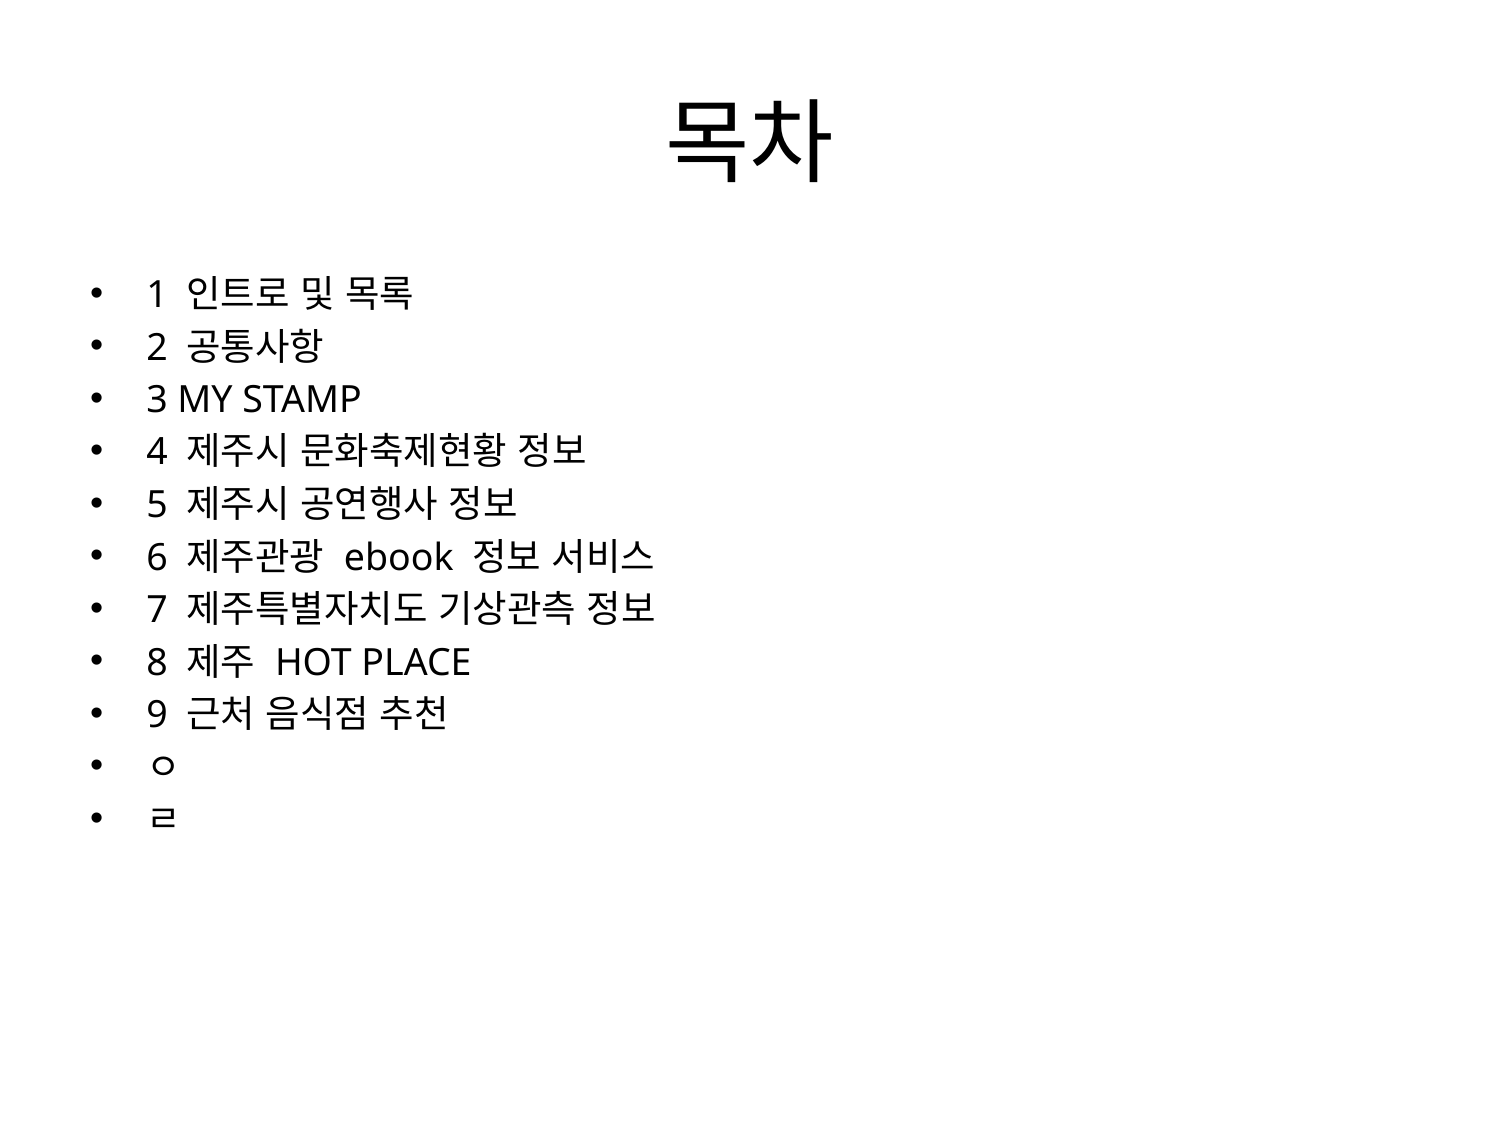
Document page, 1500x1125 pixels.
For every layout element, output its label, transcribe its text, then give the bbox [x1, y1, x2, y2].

list 1 인트로 및 목록 2 공통사항 3 MY STAMP 4 제주시 문화축제현황 정보 5 제주시 공연행사 정보 6 제주관광 ebook 정보 서비스 7 제주특별자치도 기상관측 정보 8 제주 HOT PLACE 9 근처 음식점 추천 ㅇ ㄹ [75, 262, 1425, 1005]
title 목차 [75, 45, 1425, 233]
